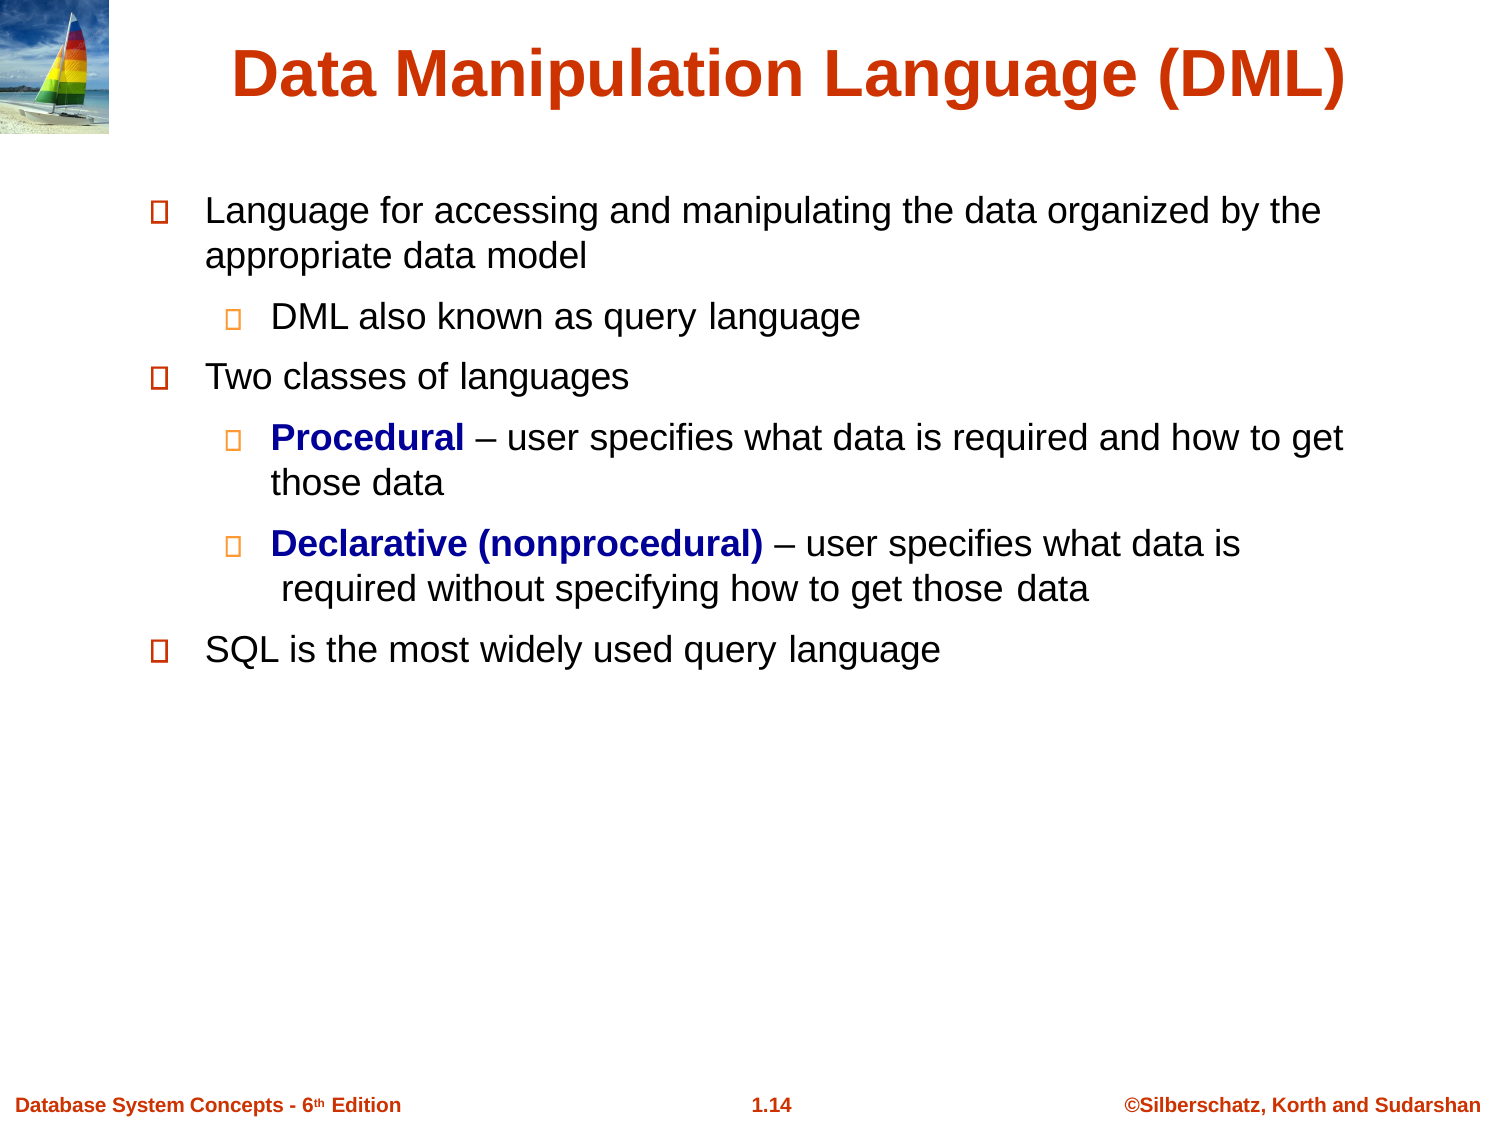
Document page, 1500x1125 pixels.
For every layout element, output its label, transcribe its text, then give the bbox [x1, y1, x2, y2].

slide_number 1.10 [749, 1092, 797, 1125]
picture [0, 0, 109, 134]
text_box [148, 353, 193, 399]
text_box [148, 626, 193, 672]
footer Database System Concepts - 6th Edition [12, 1091, 409, 1125]
slide_number ©Silberschatz, Korth and Sudarshan [1122, 1092, 1487, 1125]
text_box Language for accessing and manipulating the data organized by the appropriate data model DML also known as query language Two classes of languages Procedural – user specifies what data is required and how to get those data Declarative (nonprocedural) – user specifies what data is required without specifying how to get those data SQL is the most widely used query language [202, 183, 1355, 670]
title Data Manipulation Language (DML) [229, 27, 1348, 183]
text_box [148, 187, 193, 233]
